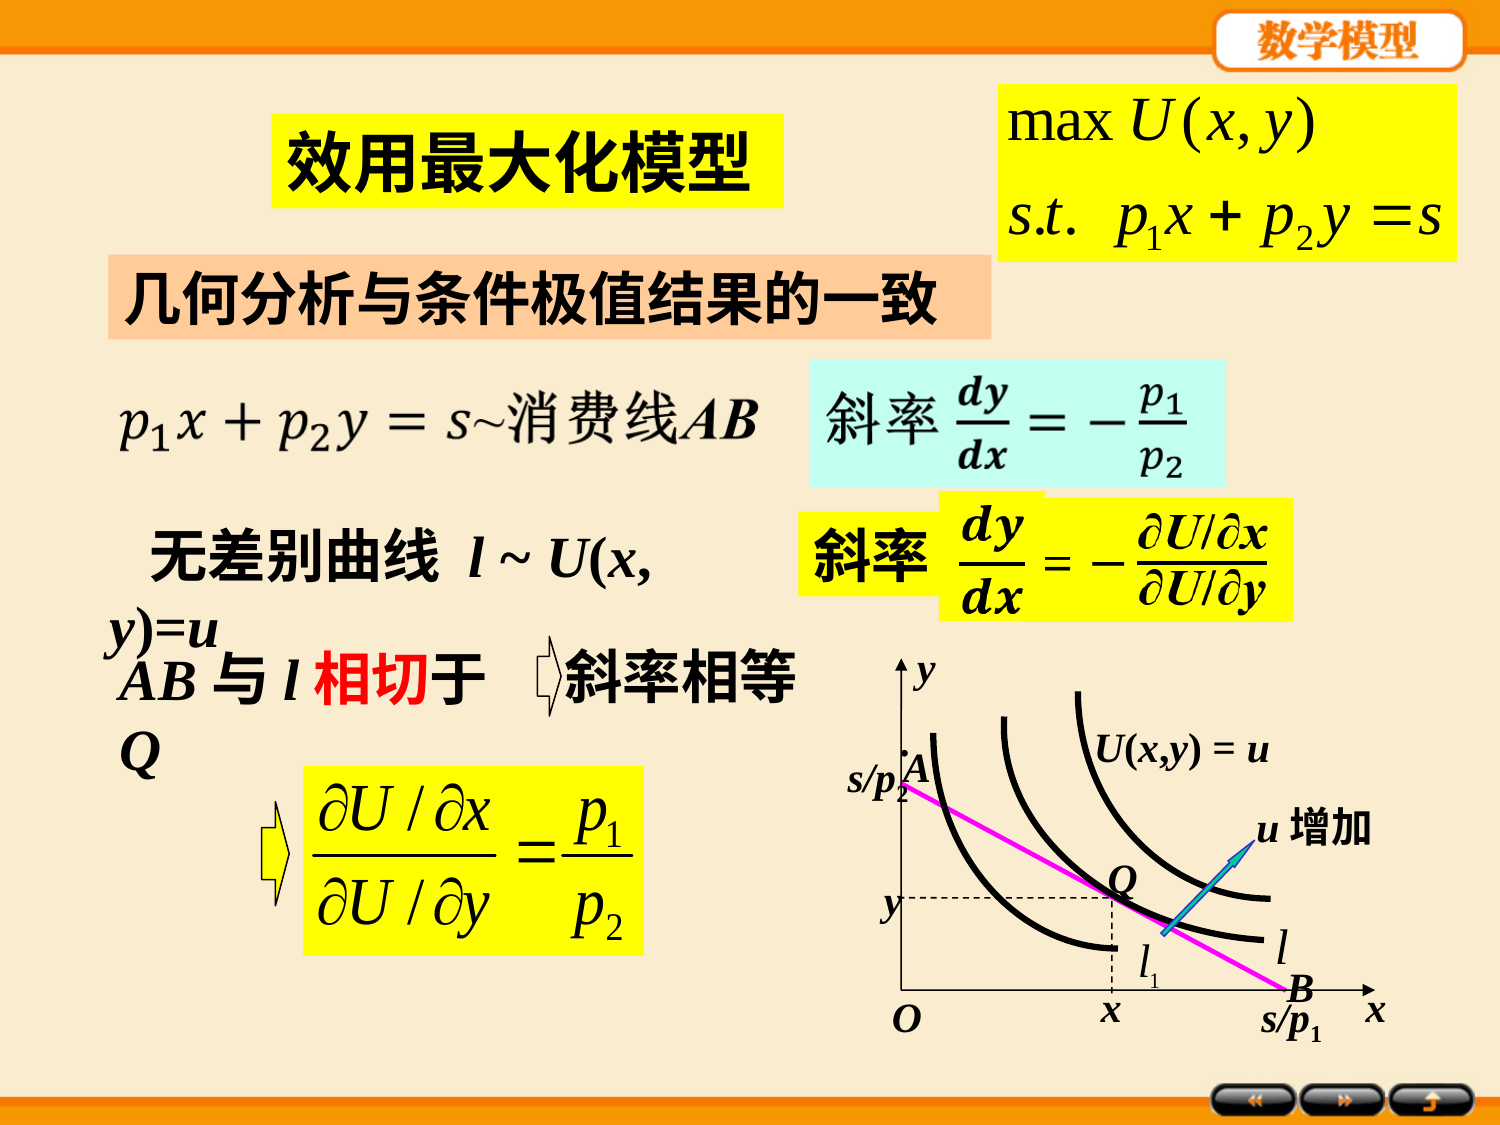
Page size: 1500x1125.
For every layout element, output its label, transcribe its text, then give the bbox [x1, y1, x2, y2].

text_box [809, 359, 1227, 487]
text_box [997, 83, 1458, 263]
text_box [537, 633, 834, 720]
text_box 无差别曲线 l ~ U(x, y)=u [94, 511, 774, 667]
text_box 效用最大化模型 [271, 113, 784, 209]
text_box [832, 633, 1424, 1036]
text_box 几何分析与条件极值结果的一致 [108, 254, 992, 340]
text_box [104, 373, 809, 460]
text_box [261, 765, 644, 957]
text_box AB与l相切于Q [104, 634, 528, 790]
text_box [796, 491, 1294, 622]
picture [0, 0, 1500, 1125]
